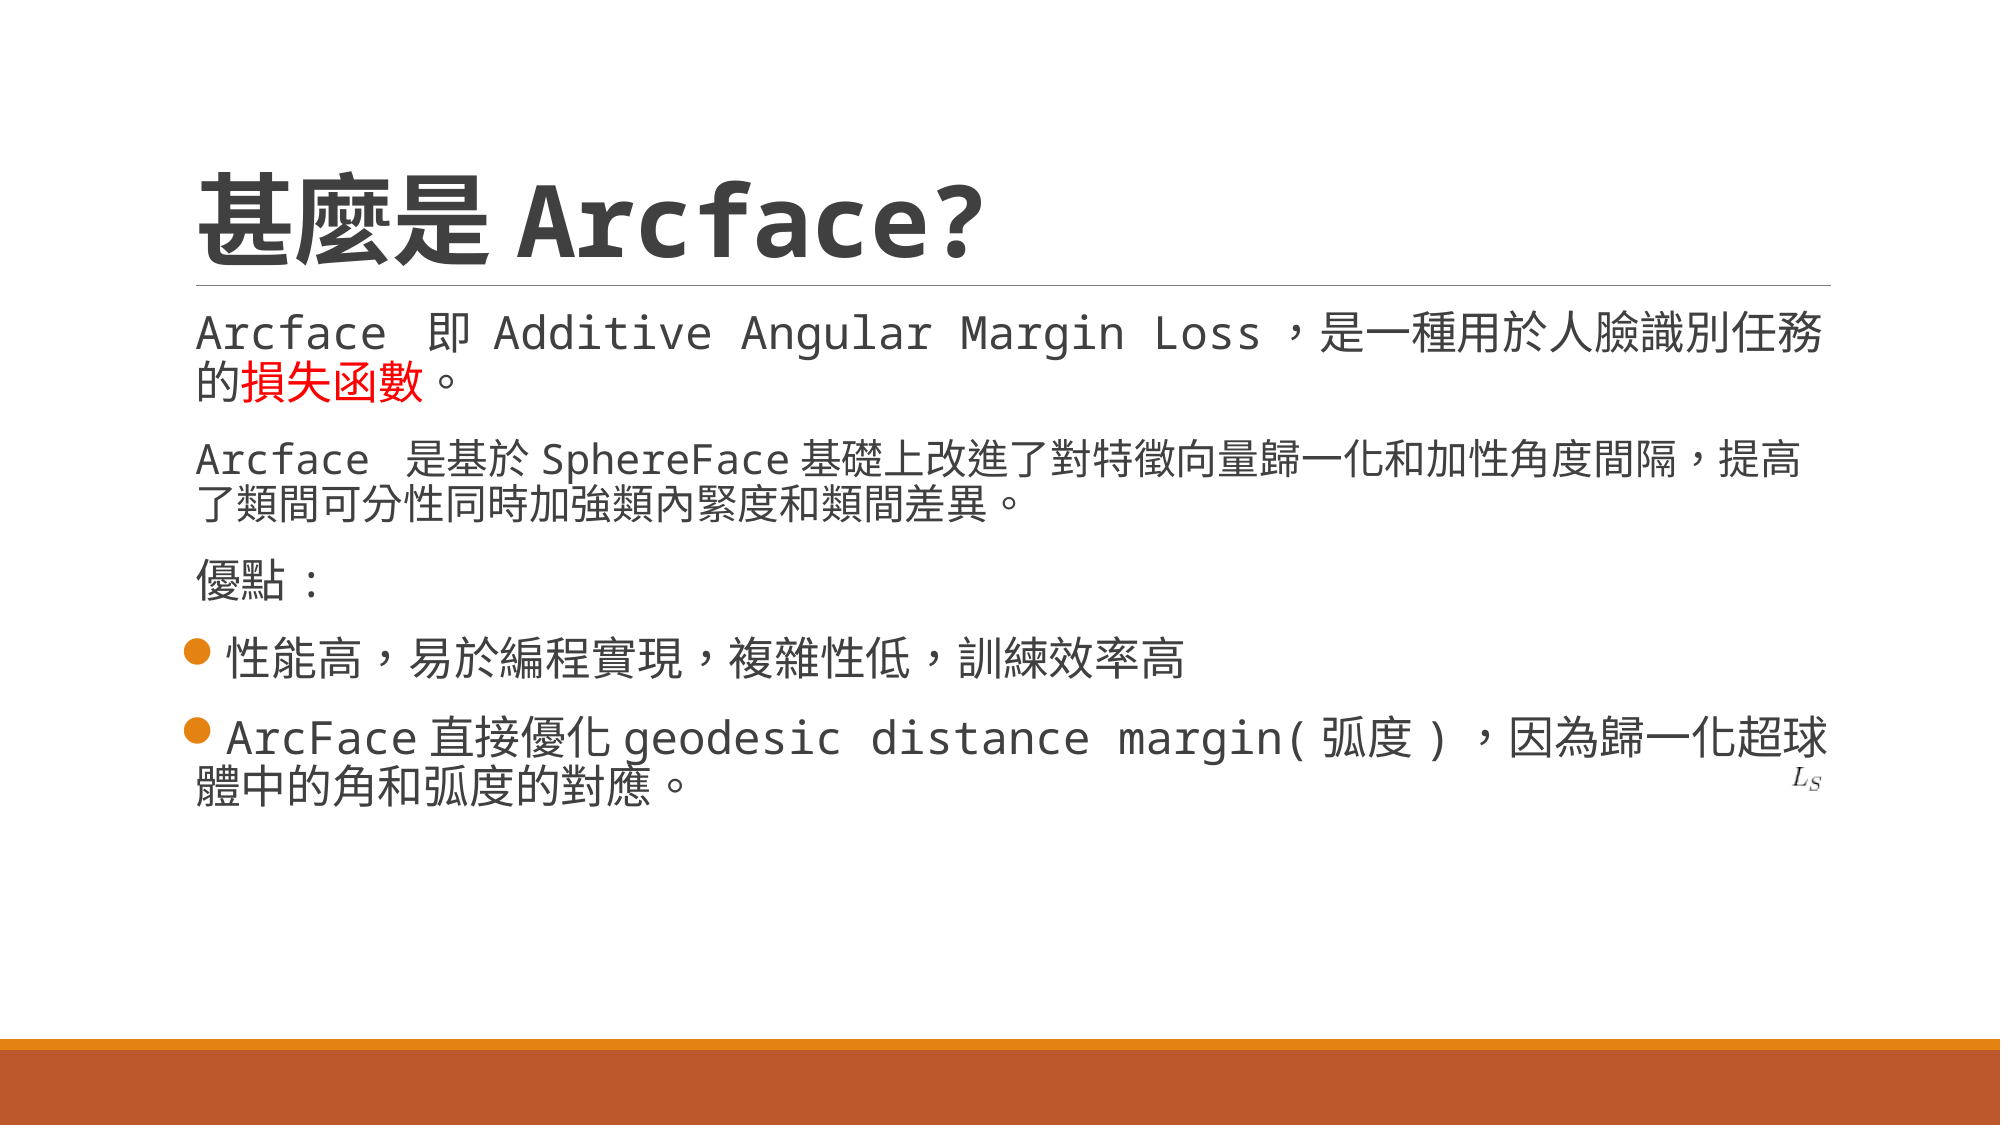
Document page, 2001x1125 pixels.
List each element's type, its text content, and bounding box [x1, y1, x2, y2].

title 甚麼是Arcface? [180, 47, 1830, 285]
picture [1790, 767, 1823, 792]
list Arcface 即 Additive Angular Margin Loss，是一種用於人臉識別任務的損失函數。 Arcface 是基於SphereFace基礎上改進了對特徵向量歸一化和加性角度間隔，提高了類間可分性同時加強類內緊度和類間差異。 優點: 性能高，易於編程實現，複雜性低，訓練效率高 ArcFace直接優化geodesic distance margin(弧度)，因為歸一化超球體中的角和弧度的對應。 [180, 302, 1830, 963]
